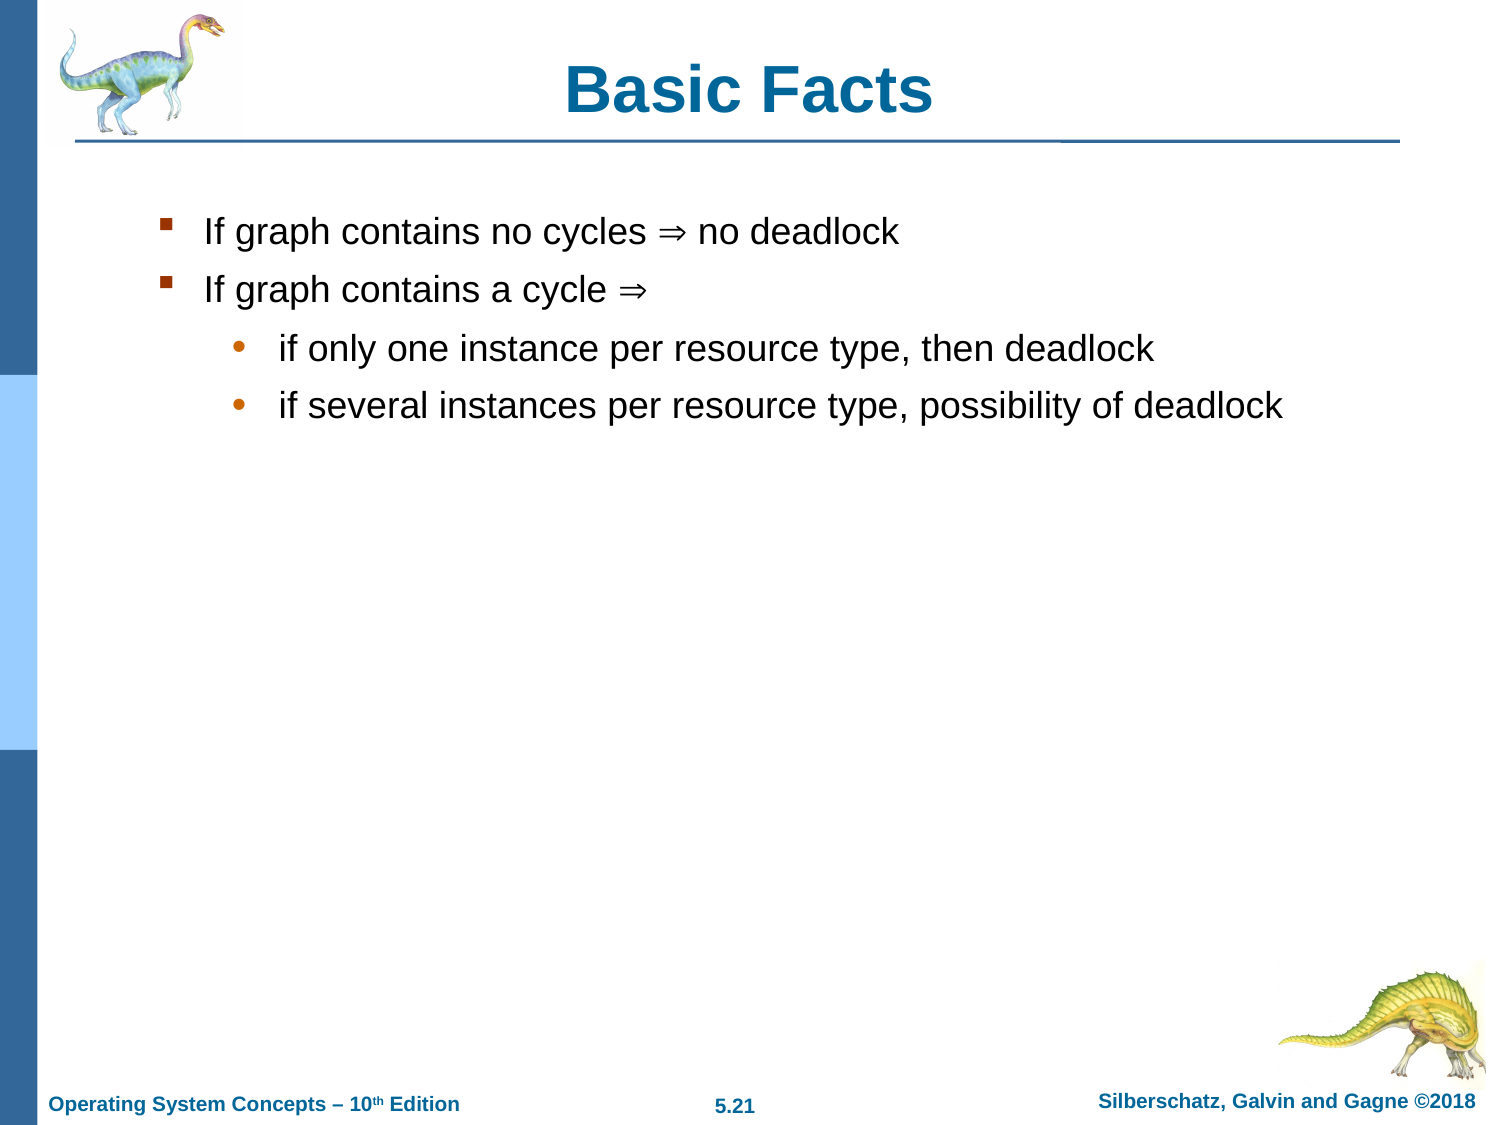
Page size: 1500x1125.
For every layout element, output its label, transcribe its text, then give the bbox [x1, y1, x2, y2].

title Basic Facts [75, 38, 1425, 134]
picture [46, 0, 243, 149]
picture [1275, 959, 1486, 1090]
list If graph contains no cycles  no deadlock If graph contains a cycle  if only one instance per resource type, then deadlock if several instances per resource type, possibility of deadlock [141, 199, 1395, 922]
